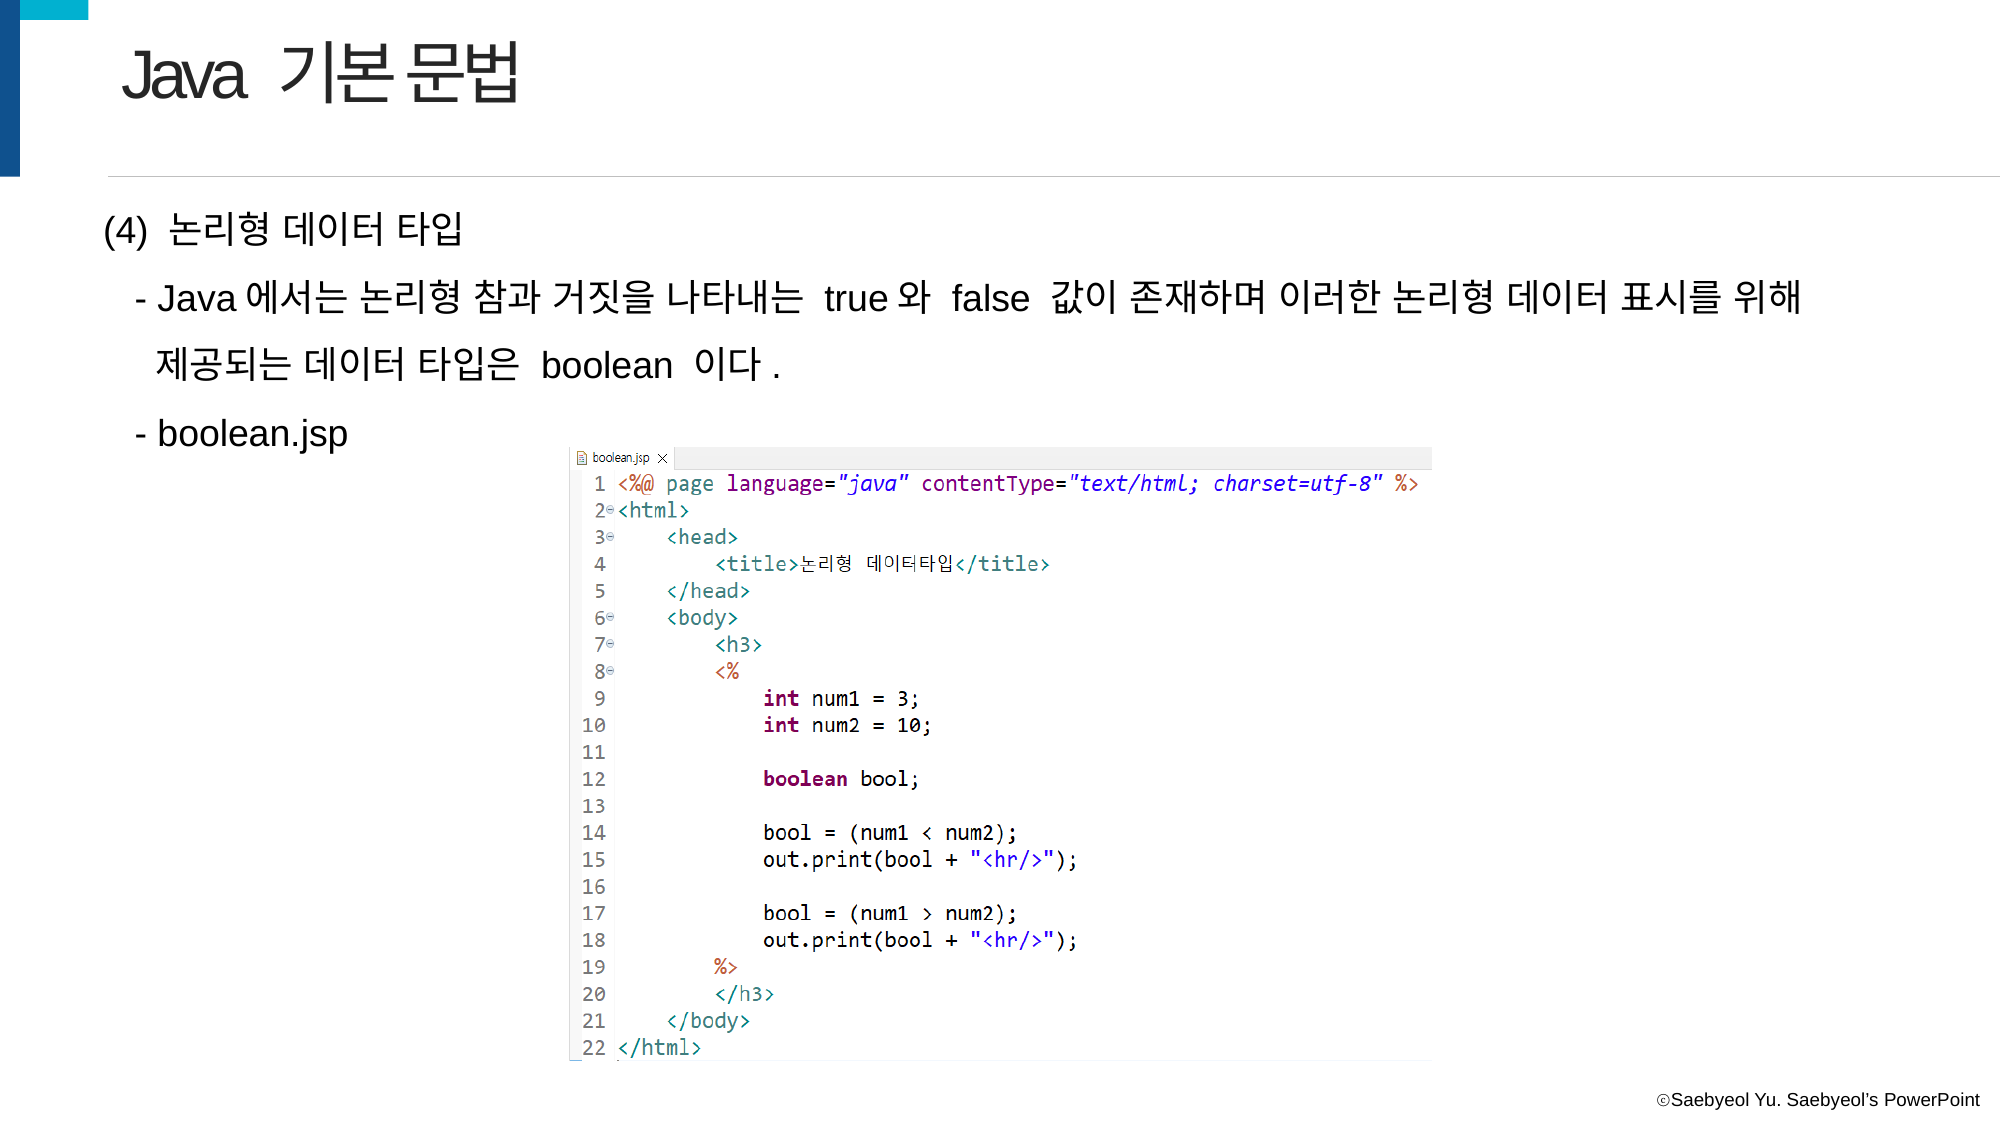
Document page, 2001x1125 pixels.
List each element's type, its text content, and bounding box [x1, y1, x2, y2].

text_box (4) 논리형 데이터 타입 - Java에서는 논리형 참과 거짓을 나타내는 true와 false 값이 존재하며 이러한 논리형 데이터 표시를 위해 제공되는 데이터 타입은 boolean 이다. - boolean.jsp [88, 177, 1913, 461]
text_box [0, 0, 2000, 177]
picture [569, 447, 1432, 1061]
